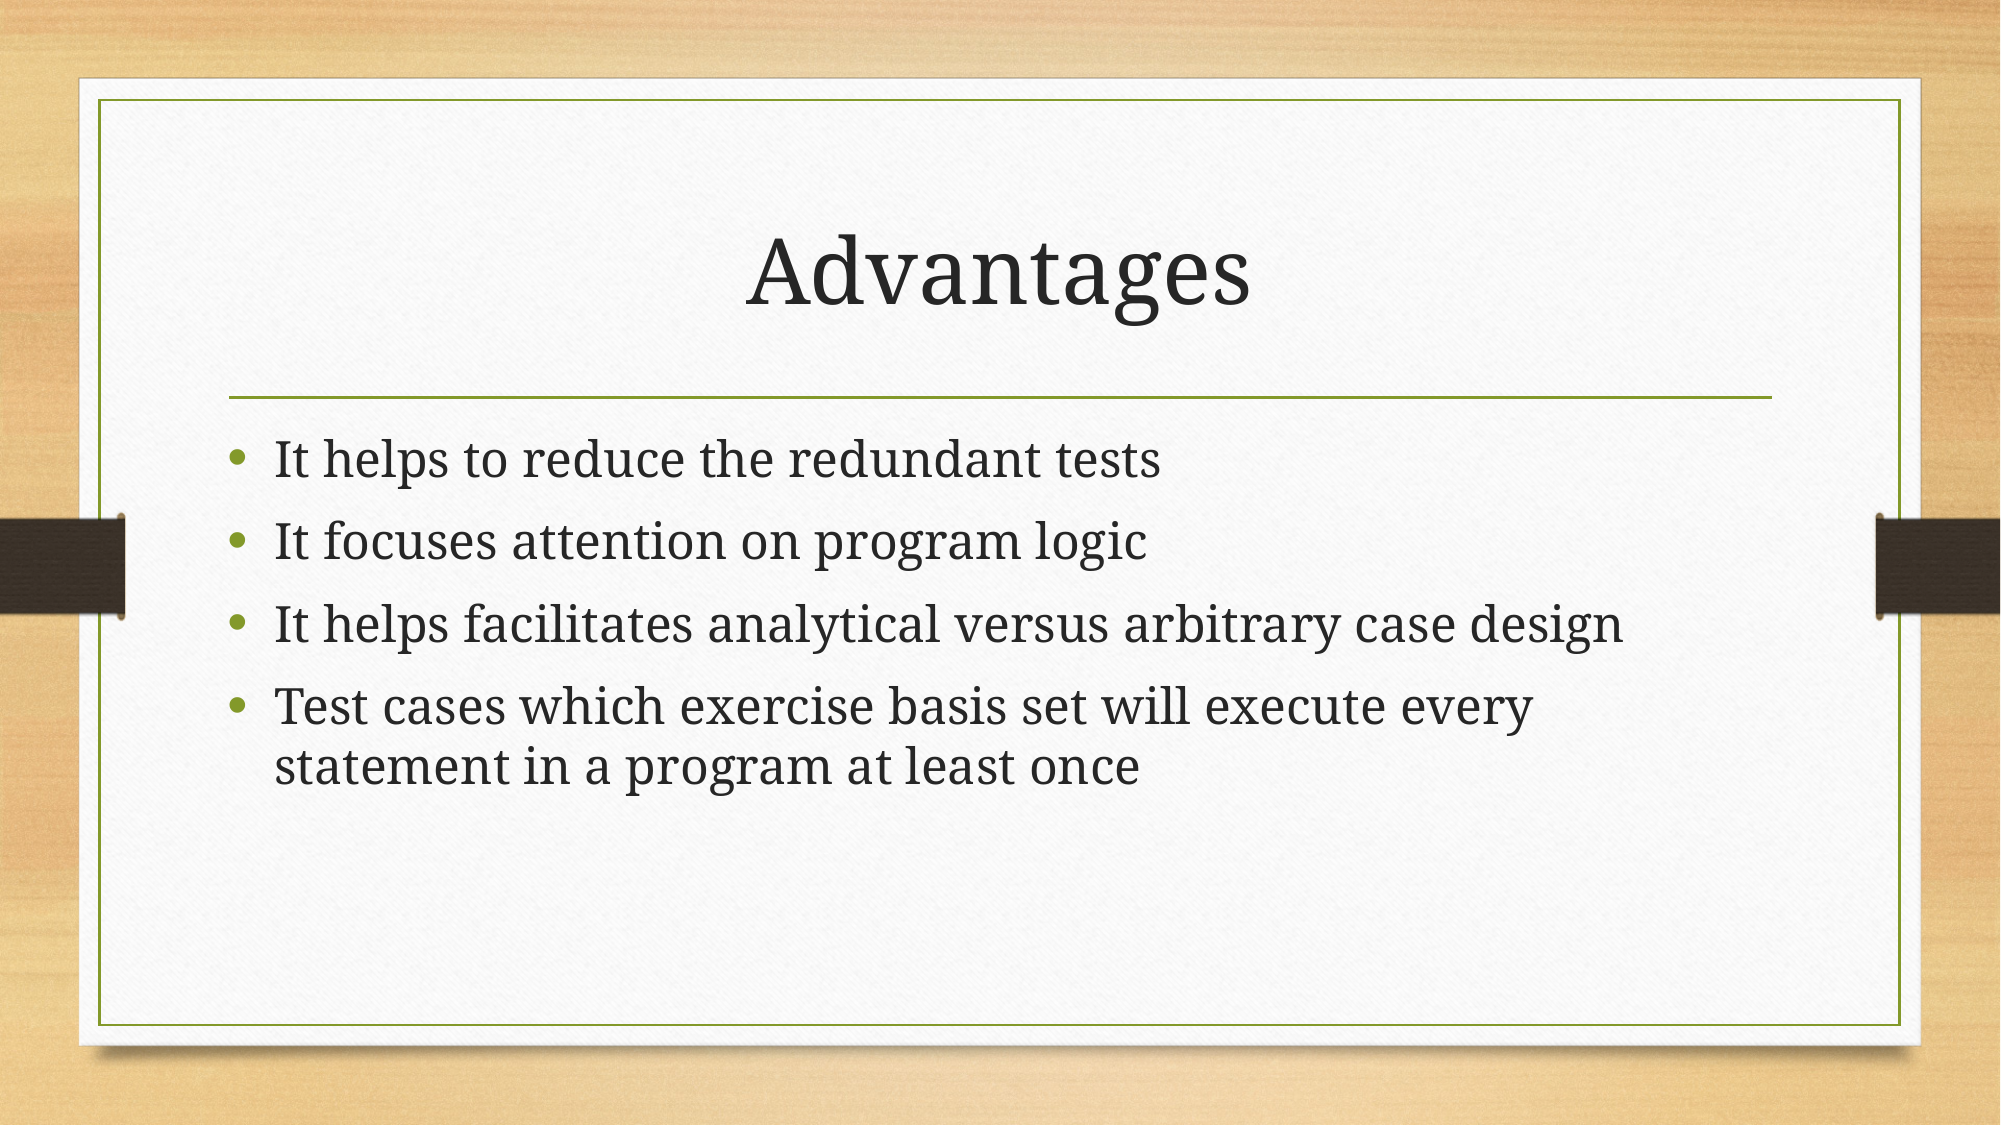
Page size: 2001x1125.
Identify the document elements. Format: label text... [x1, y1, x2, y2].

picture [0, 0, 2001, 1125]
list It helps to reduce the redundant tests It focuses attention on program logic It helps facilitates analytical versus arbitrary case design Test cases which exercise basis set will execute every statement in a program at least once [212, 419, 1788, 964]
title Advantages [212, 161, 1788, 375]
